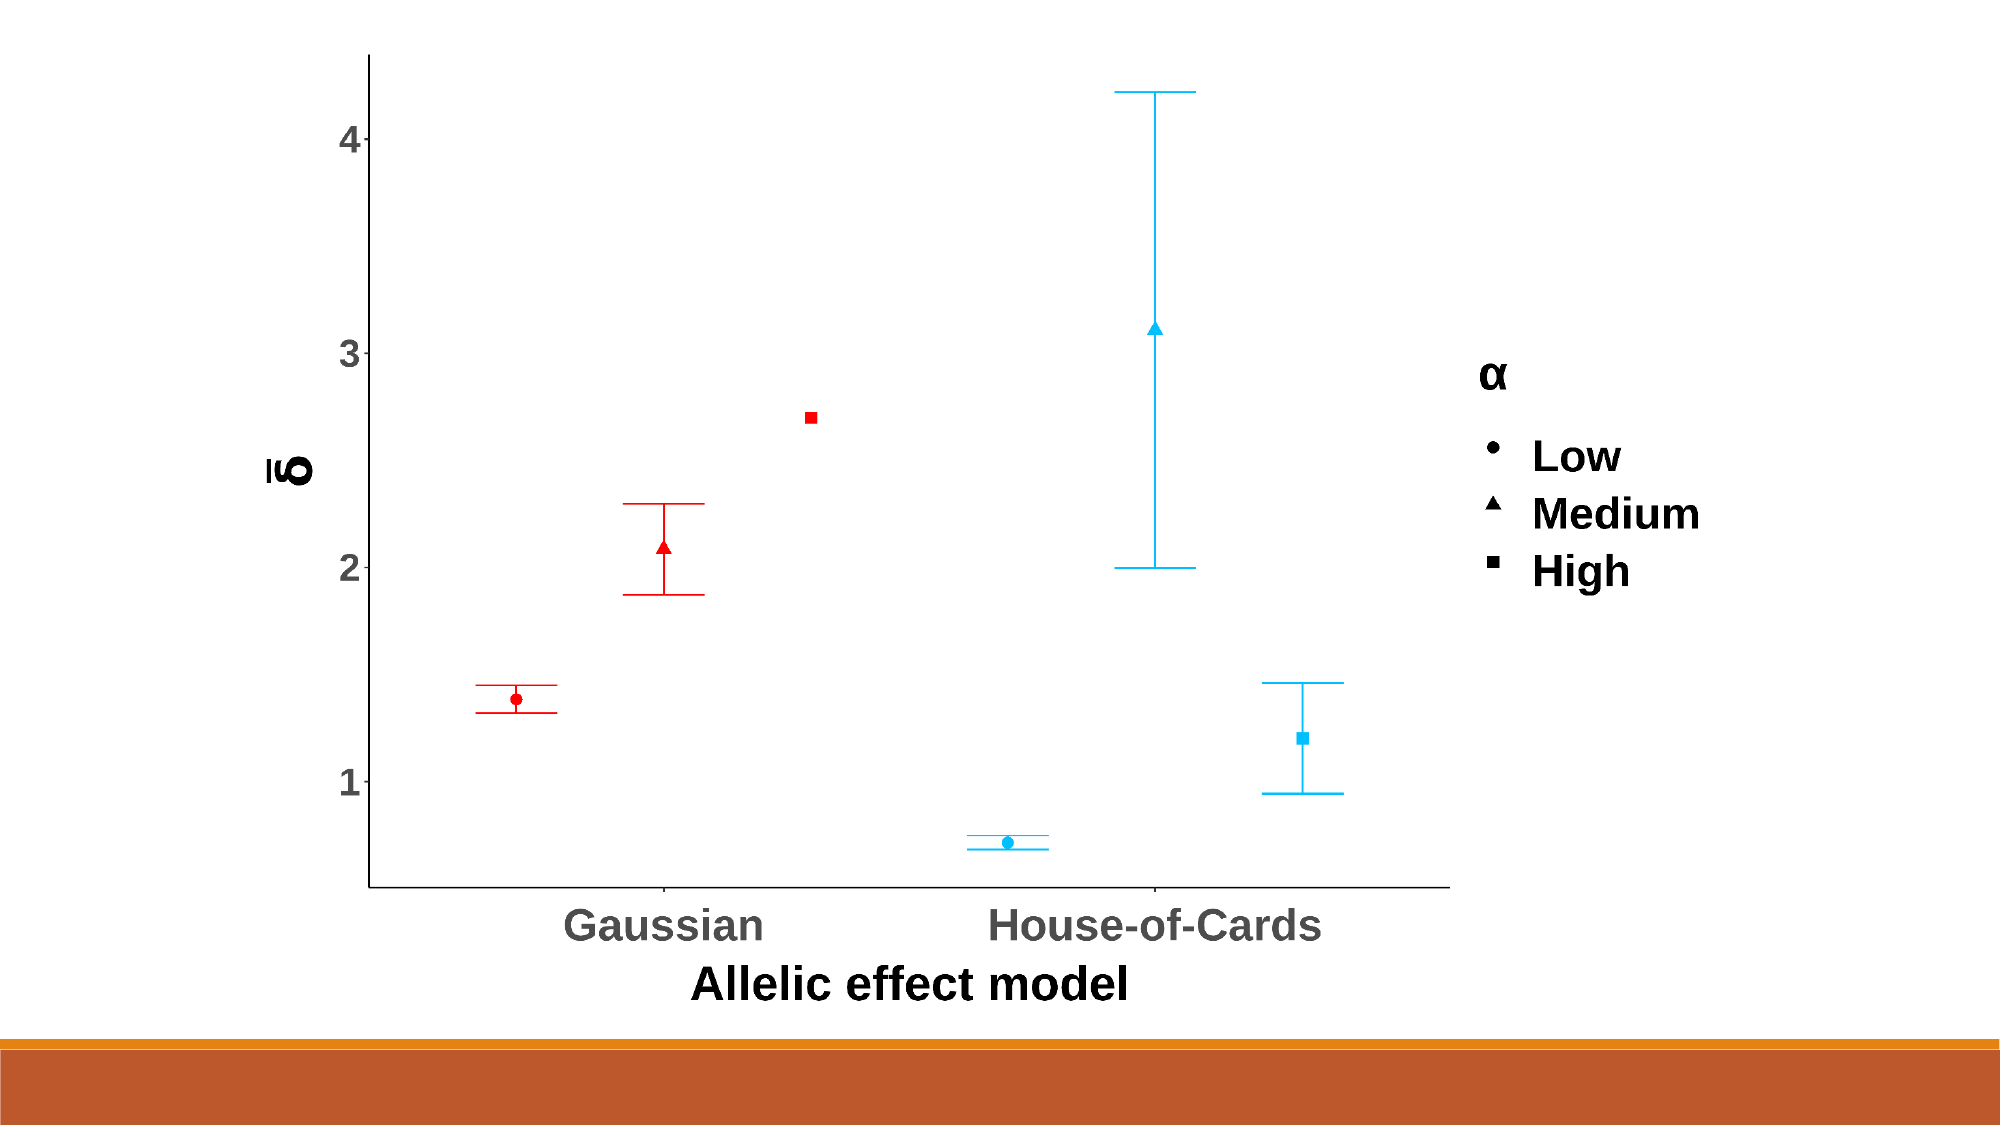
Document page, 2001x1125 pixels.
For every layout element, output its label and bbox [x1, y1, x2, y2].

picture [258, 36, 1745, 1028]
